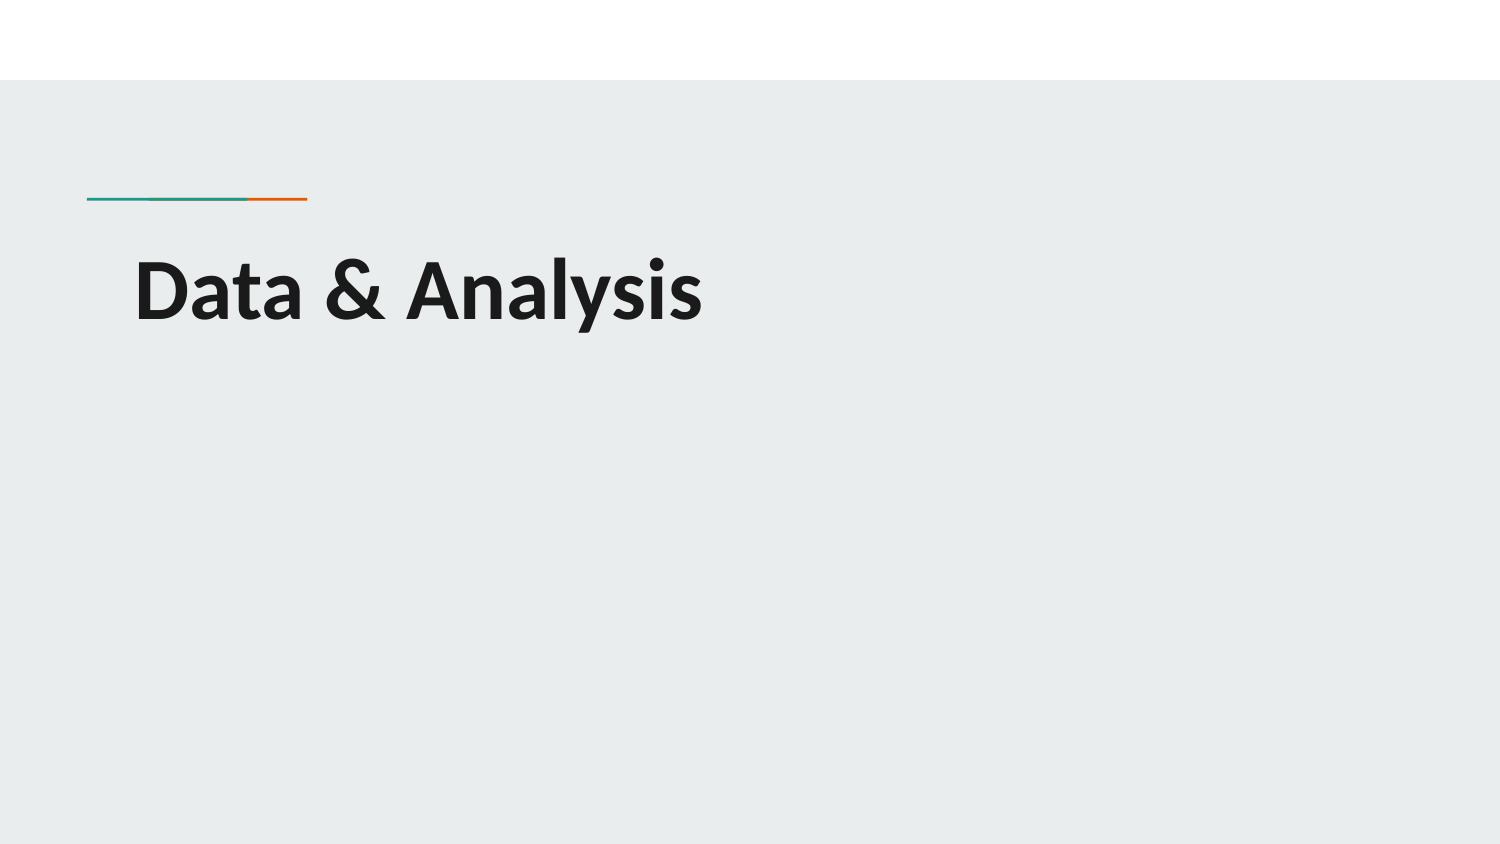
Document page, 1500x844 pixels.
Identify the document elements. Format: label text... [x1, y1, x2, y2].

title Data & Analysis [119, 216, 1381, 377]
